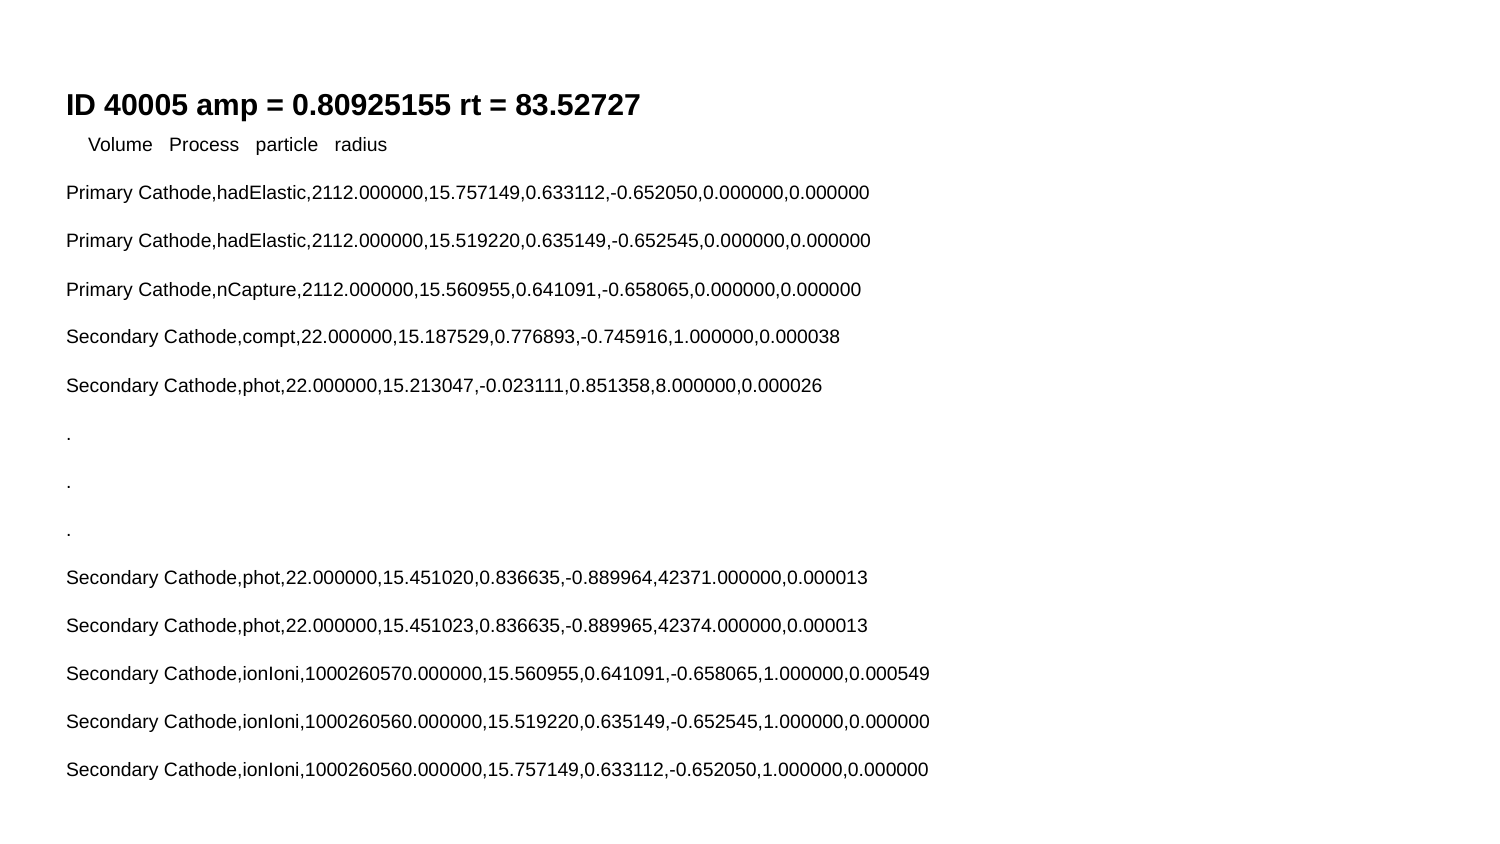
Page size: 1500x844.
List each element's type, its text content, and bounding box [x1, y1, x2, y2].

subtitle ID 40005 amp = 0.80925155 rt = 83.52727 Volume Process particle radius Primary Cathode,hadElastic,2112.000000,15.757149,0.633112,-0.652050,0.000000,0.000000 Primary Cathode,hadElastic,2112.000000,15.519220,0.635149,-0.652545,0.000000,0.000000 Primary Cathode,nCapture,2112.000000,15.560955,0.641091,-0.658065,0.000000,0.000000 Secondary Cathode,compt,22.000000,15.187529,0.776893,-0.745916,1.000000,0.000038 Secondary Cathode,phot,22.000000,15.213047,-0.023111,0.851358,8.000000,0.000026 . . . Secondary Cathode,phot,22.000000,15.451020,0.836635,-0.889964,42371.000000,0.000013 Secondary Cathode,phot,22.000000,15.451023,0.836635,-0.889965,42374.000000,0.000013 Secondary Cathode,ionIoni,1000260570.000000,15.560955,0.641091,-0.658065,1.000000,0.000549 Secondary Cathode,ionIoni,1000260560.000000,15.519220,0.635149,-0.652545,1.000000,0.000000 Secondary Cathode,ionIoni,1000260560.000000,15.757149,0.633112,-0.652050,1.000000,0.000000 [51, 65, 1449, 797]
